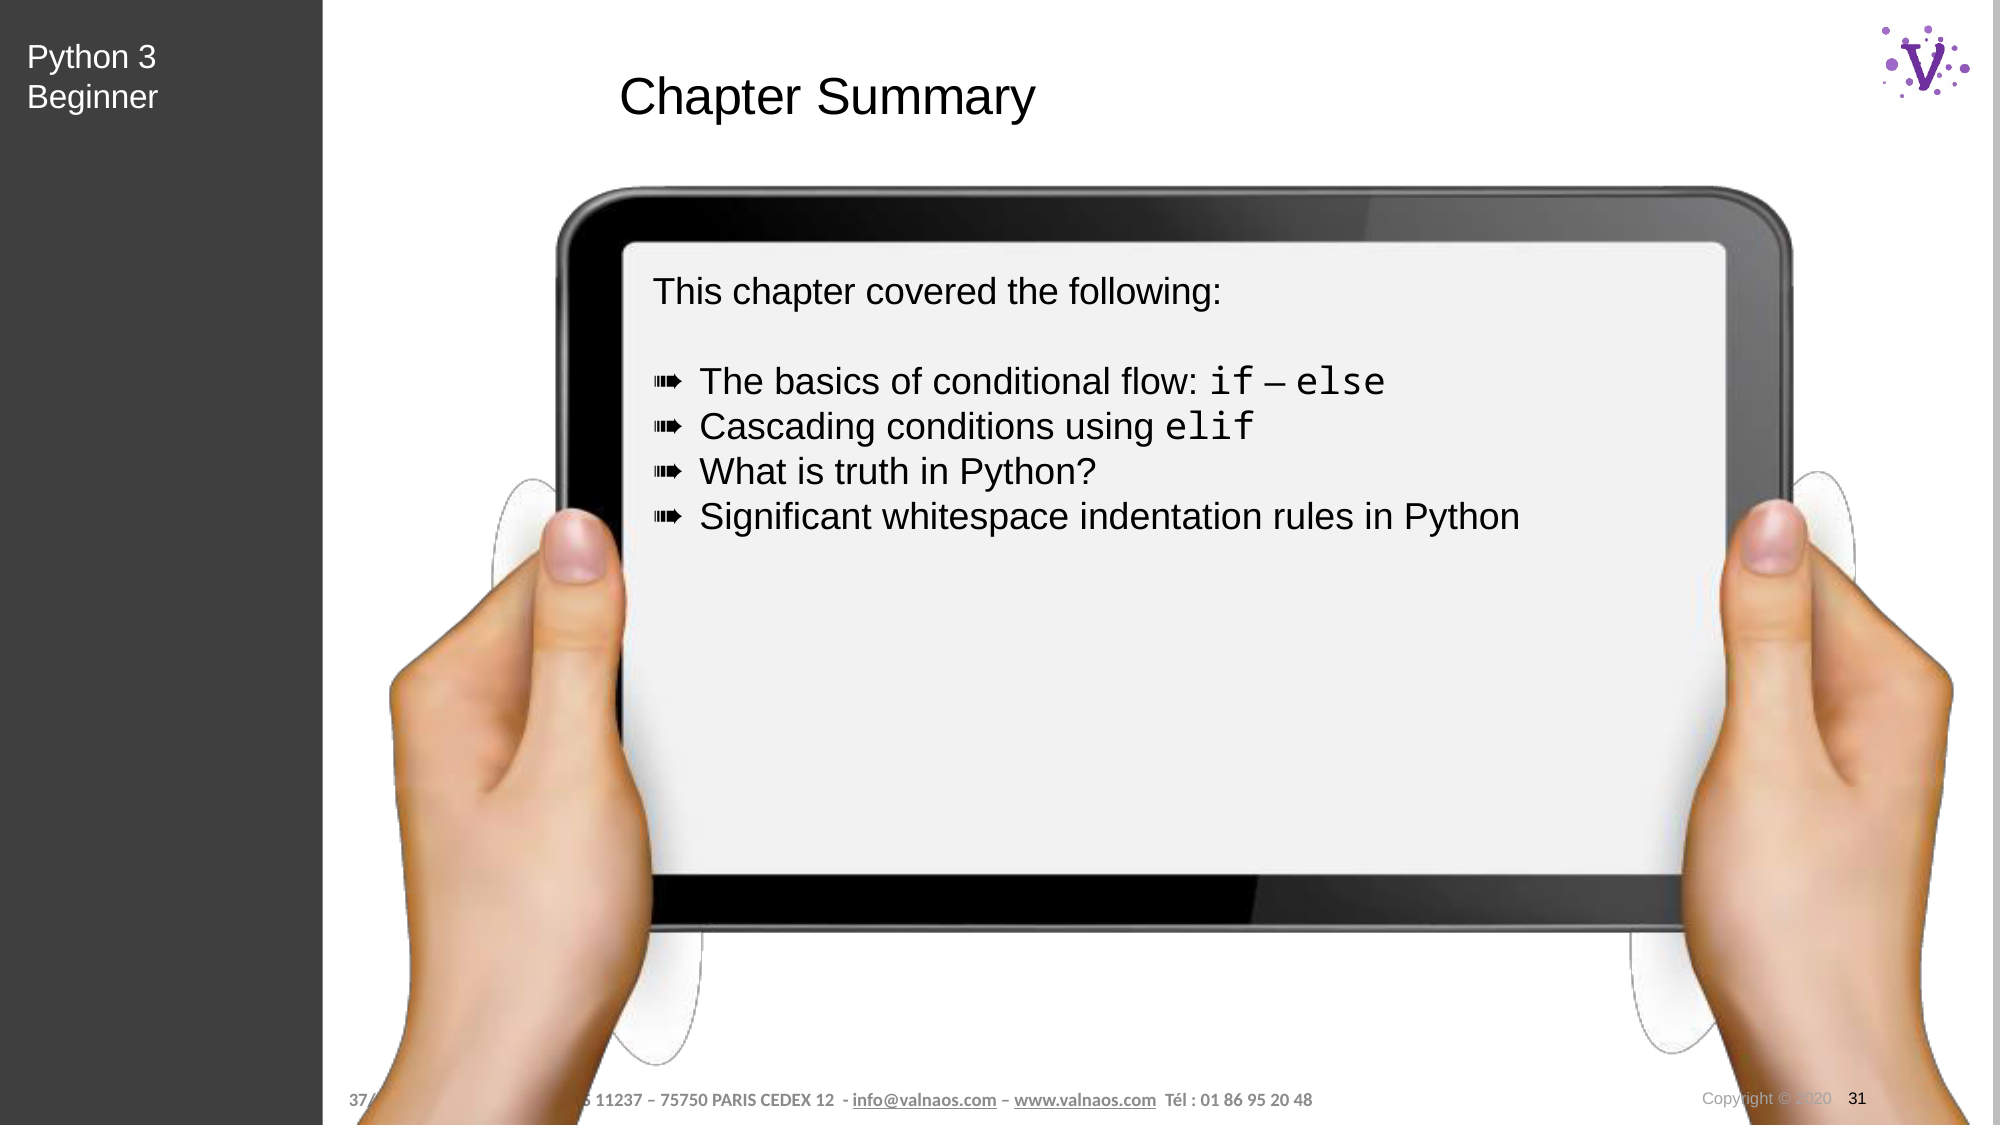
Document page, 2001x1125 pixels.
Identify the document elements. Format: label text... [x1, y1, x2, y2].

title Chapter Summary [362, 62, 1872, 250]
slide_number Copyright © 2020 31 [1700, 1087, 1959, 1108]
text_box [316, 173, 2000, 1125]
text_box Python 3 Beginner [24, 35, 297, 116]
picture [1871, 18, 1979, 106]
text_box This chapter covered the following: The basics of conditional flow: if – else Cascading conditions using elif What is truth in Python? Significant whitespace indentation rules in Python [650, 266, 1691, 537]
